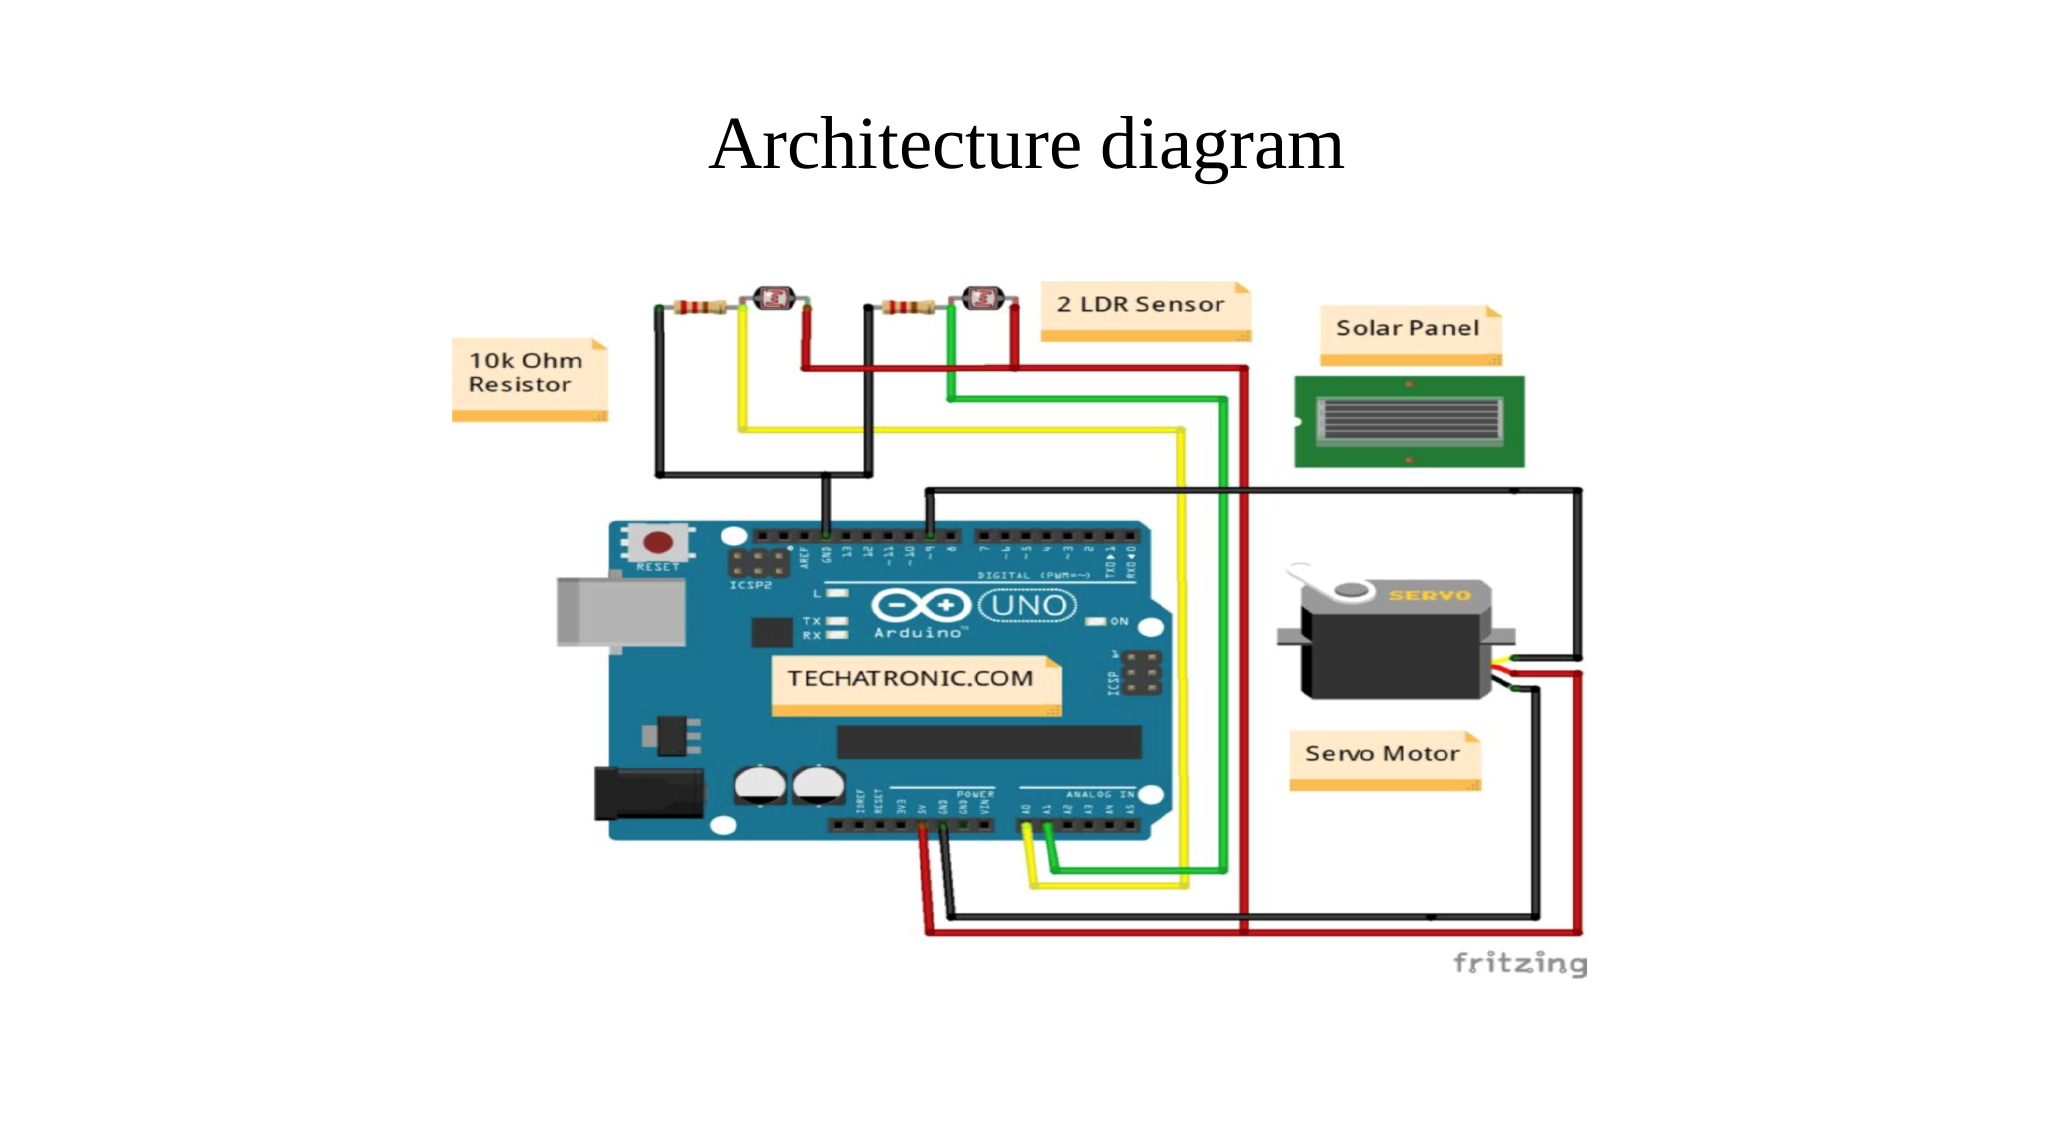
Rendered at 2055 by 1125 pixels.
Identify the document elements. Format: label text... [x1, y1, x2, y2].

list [253, 262, 1802, 1006]
title Architecture diagram [102, 45, 1953, 233]
